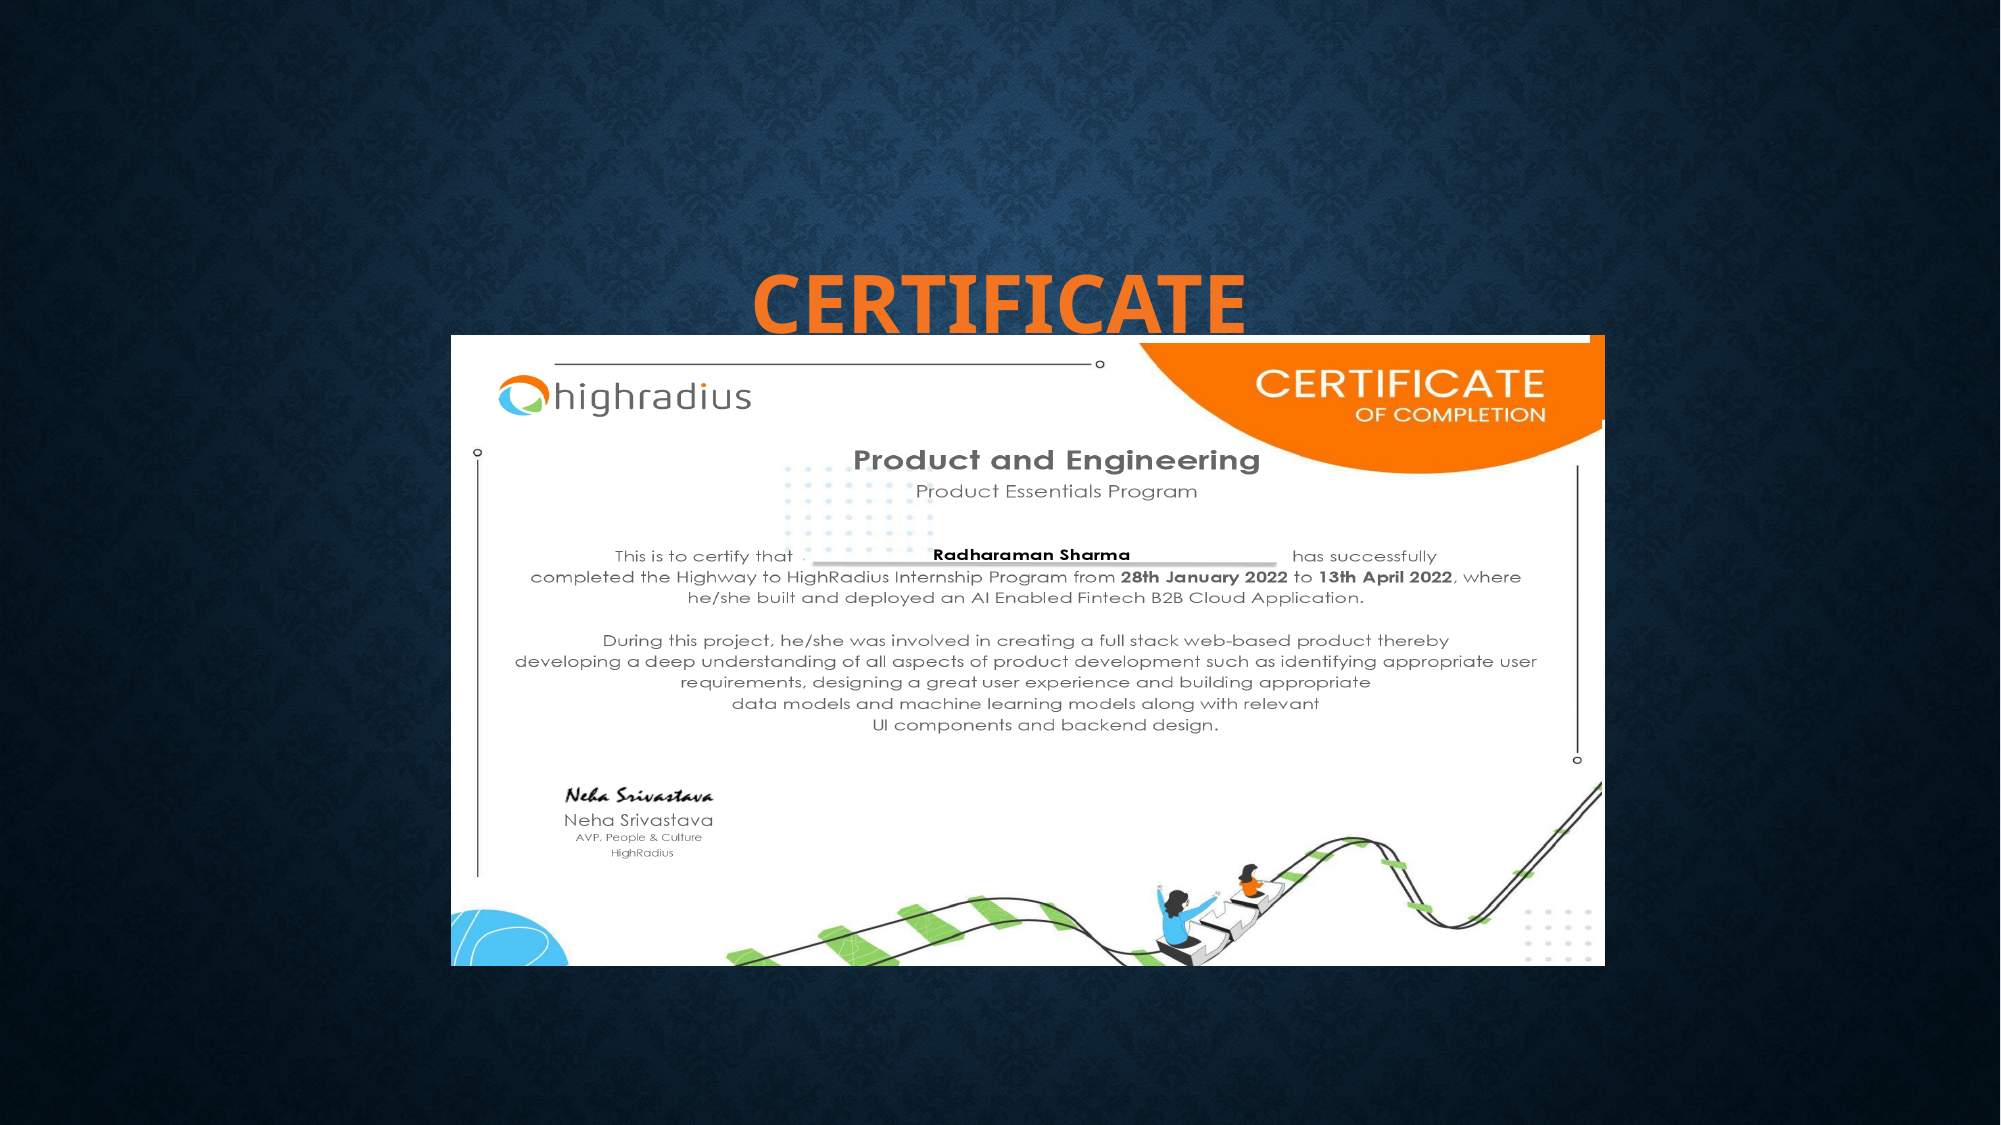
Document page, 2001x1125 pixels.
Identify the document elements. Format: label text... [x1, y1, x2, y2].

title CERTIFICATE [249, 246, 1750, 361]
picture [450, 334, 1605, 966]
